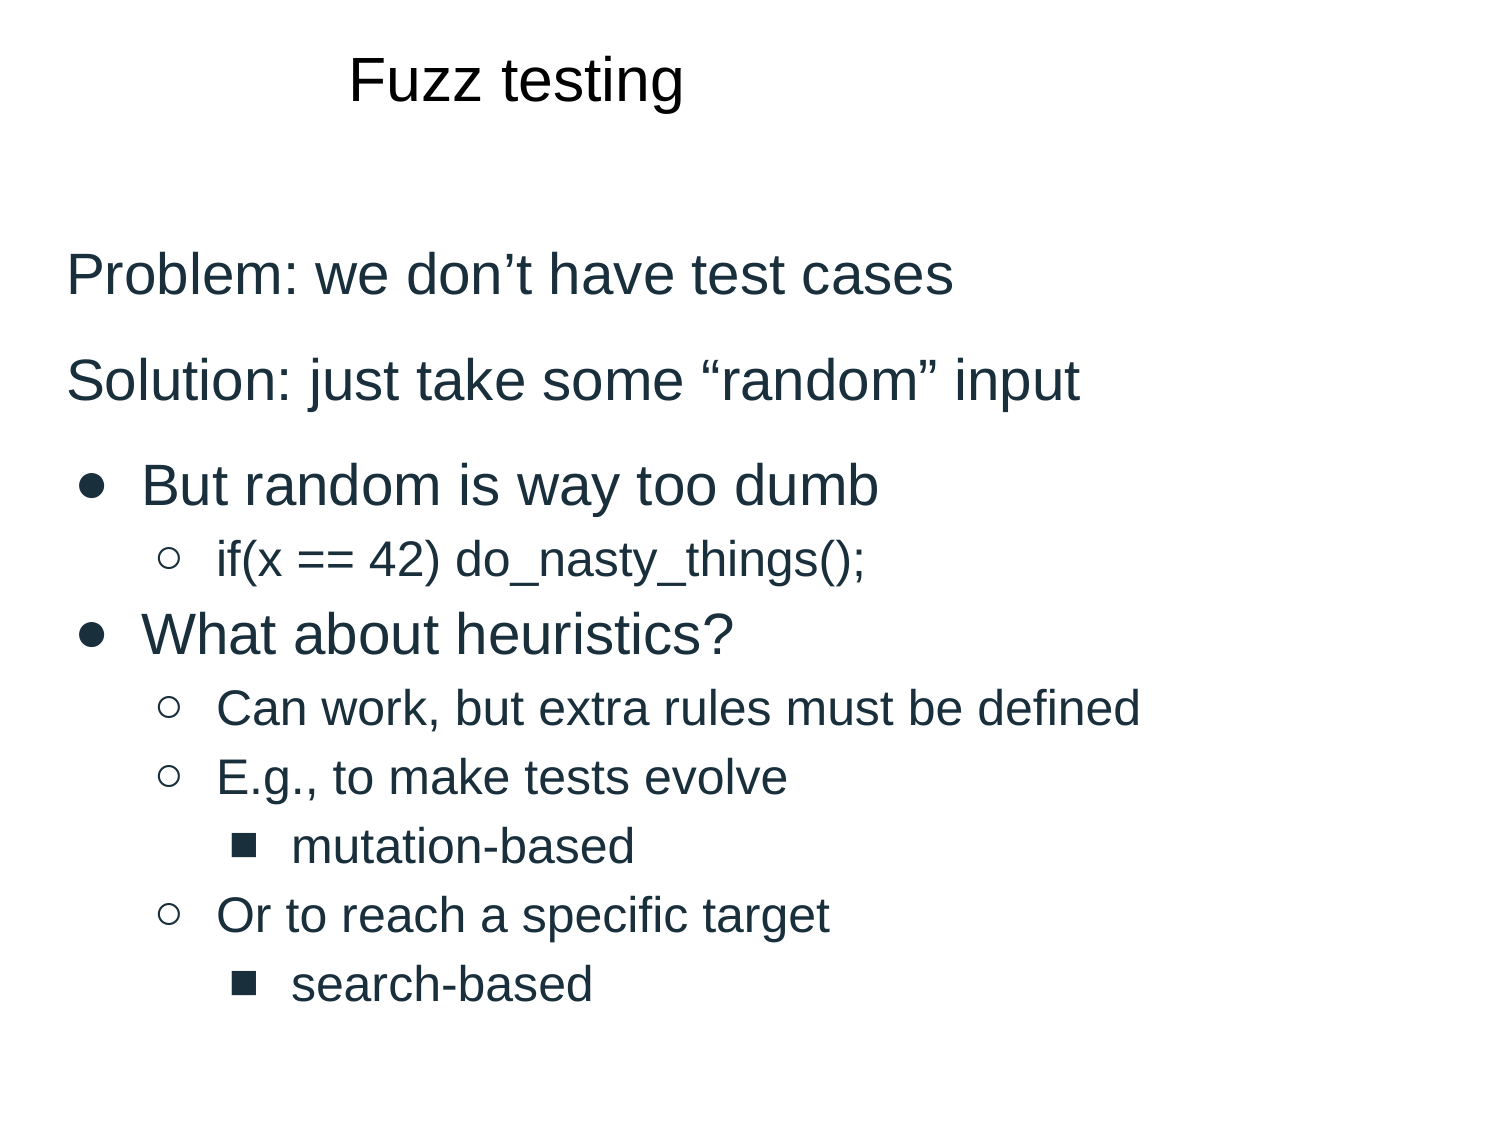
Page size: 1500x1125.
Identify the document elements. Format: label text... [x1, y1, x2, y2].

title Fuzz testing [333, 24, 1449, 150]
list Problem: we don’t have test cases Solution: just take some “random” input But random is way too dumb if(x == 42) do_nasty_things(); What about heuristics? Can work, but extra rules must be defined E.g., to make tests evolve mutation-based Or to reach a specific target search-based [51, 211, 1449, 1000]
